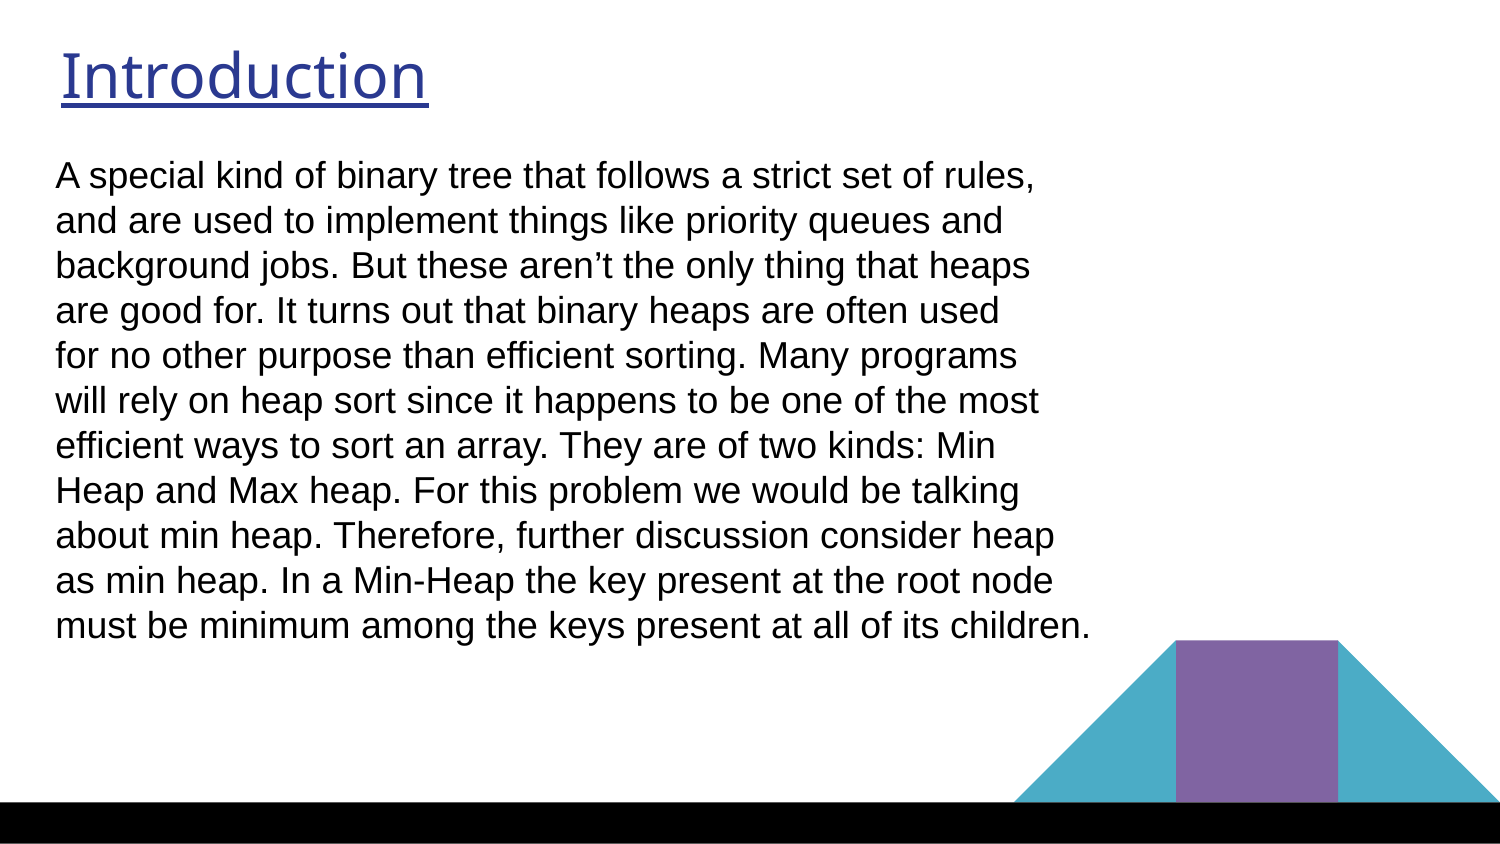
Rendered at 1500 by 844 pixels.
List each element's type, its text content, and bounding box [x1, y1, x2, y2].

text_box A special kind of binary tree that follows a strict set of rules, and are used to implement things like priority queues and background jobs. But these aren’t the only thing that heaps are good for. It turns out that binary heaps are often used for no other purpose than efficient sorting. Many programs will rely on heap sort since it happens to be one of the most efficient ways to sort an array. They are of two kinds: Min Heap and Max heap. For this problem we would be talking about min heap. Therefore, further discussion consider heap as min heap. In a Min-Heap the key present at the root node must be minimum among the keys present at all of its children. [40, 135, 1439, 684]
text_box Introduction [46, 20, 1445, 121]
